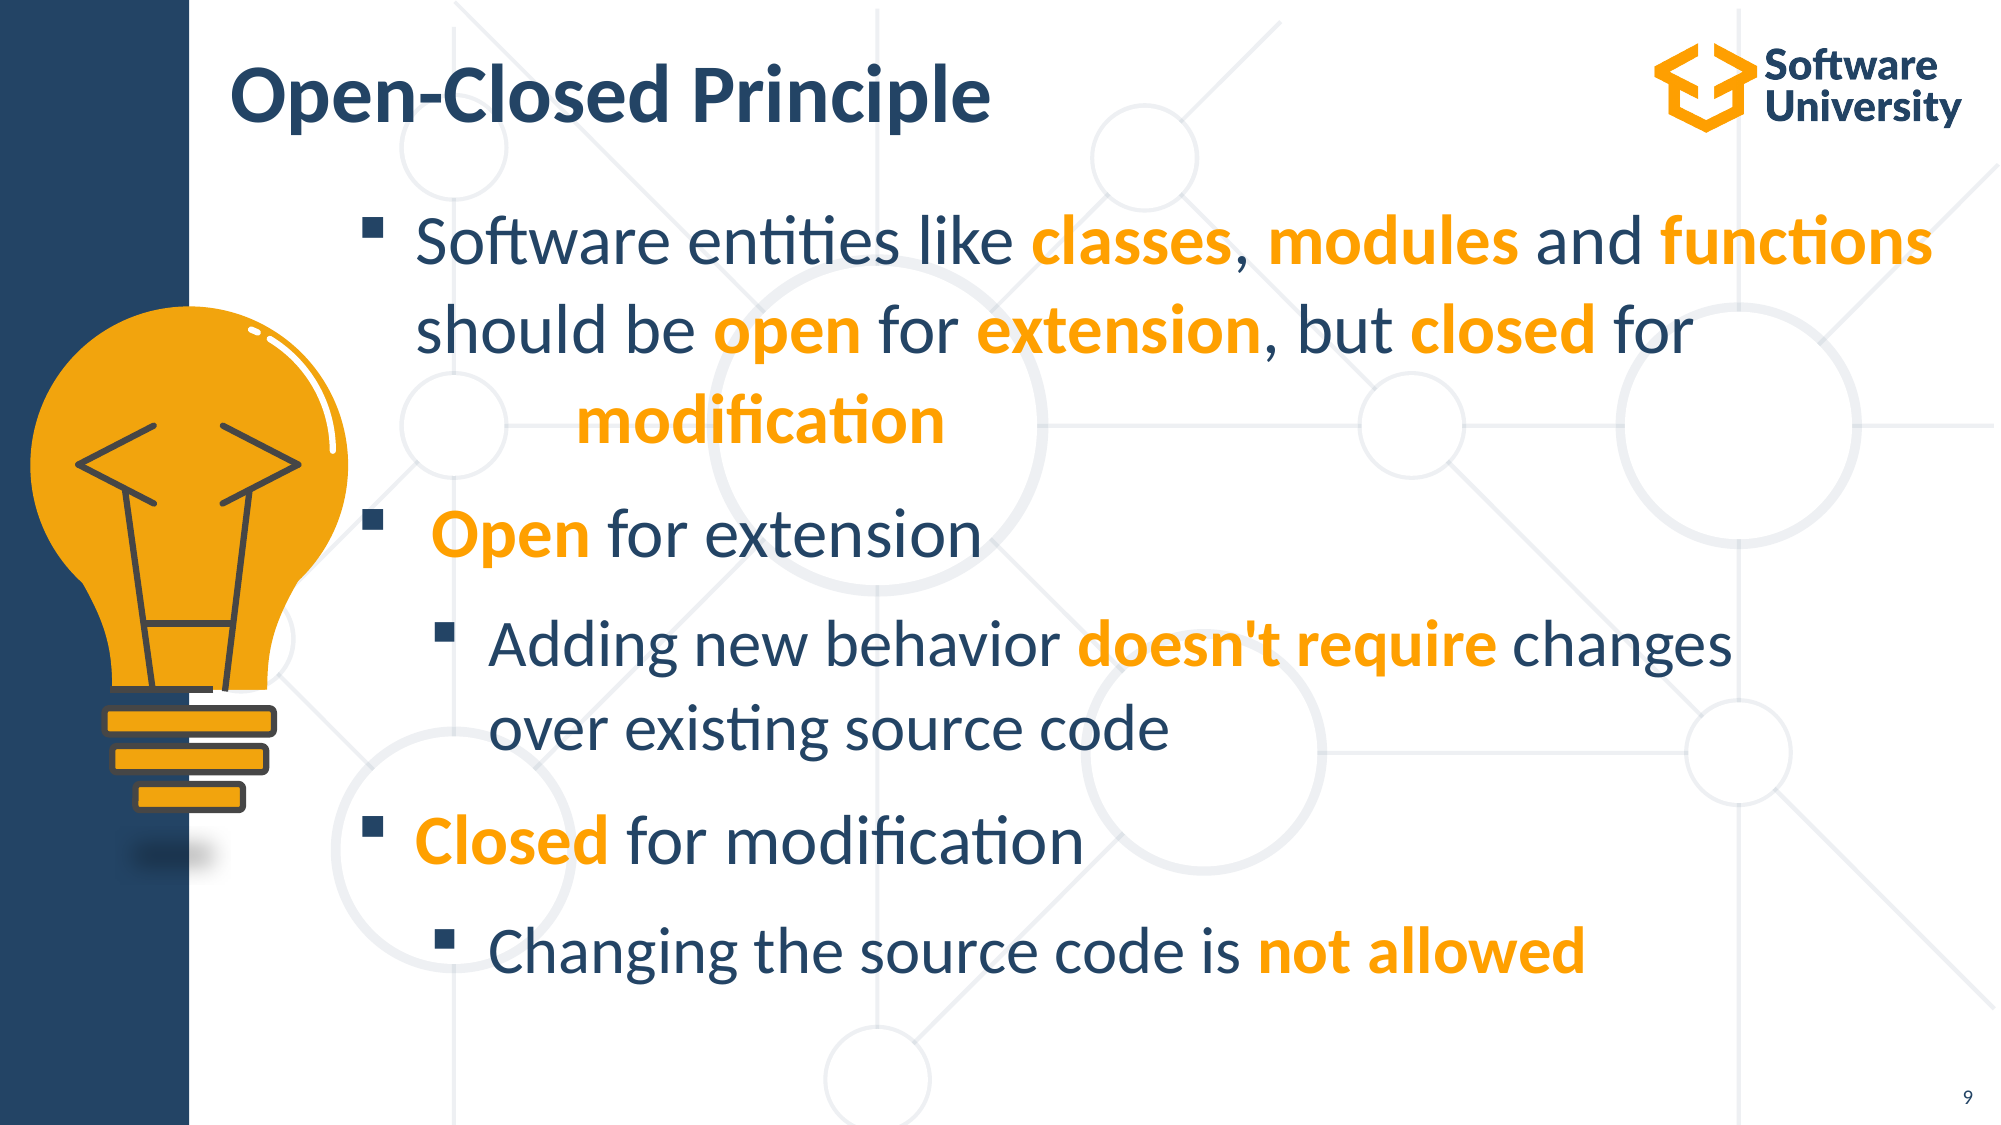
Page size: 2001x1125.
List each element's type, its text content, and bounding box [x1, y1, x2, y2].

title Open-Closed Principle [212, 16, 1628, 162]
text_box 9 [1927, 1067, 1989, 1117]
list Software entities like classes, modules and functions should be open for extension, but closed for modification Open for extension Adding new behavior doesn't require changes over existing source code Closed for modification Changing the source code is not allowed [338, 183, 1988, 1050]
picture [1641, 31, 1973, 145]
